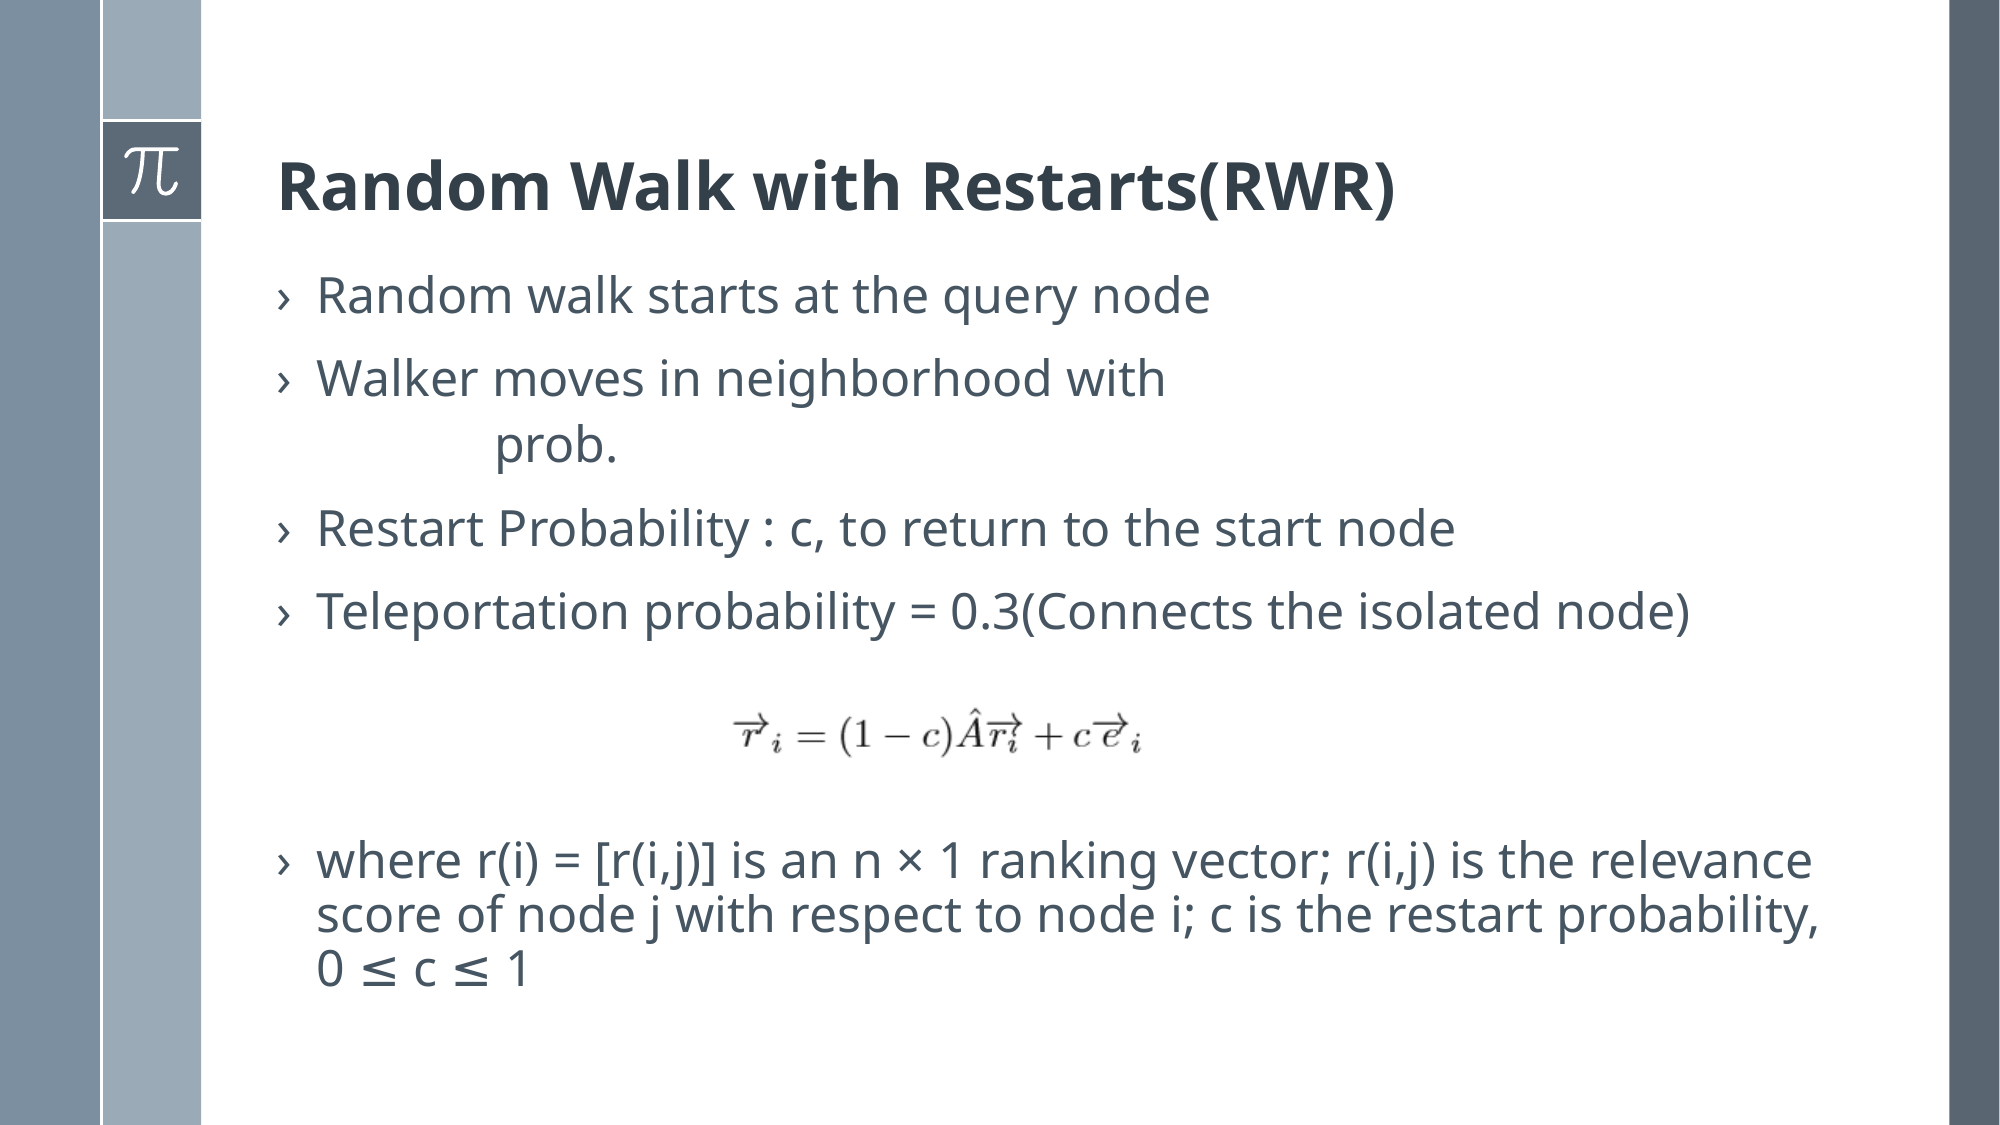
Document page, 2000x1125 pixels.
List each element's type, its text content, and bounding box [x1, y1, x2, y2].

picture [716, 692, 1215, 780]
title Random Walk with Restarts(RWR) [261, 29, 1867, 233]
